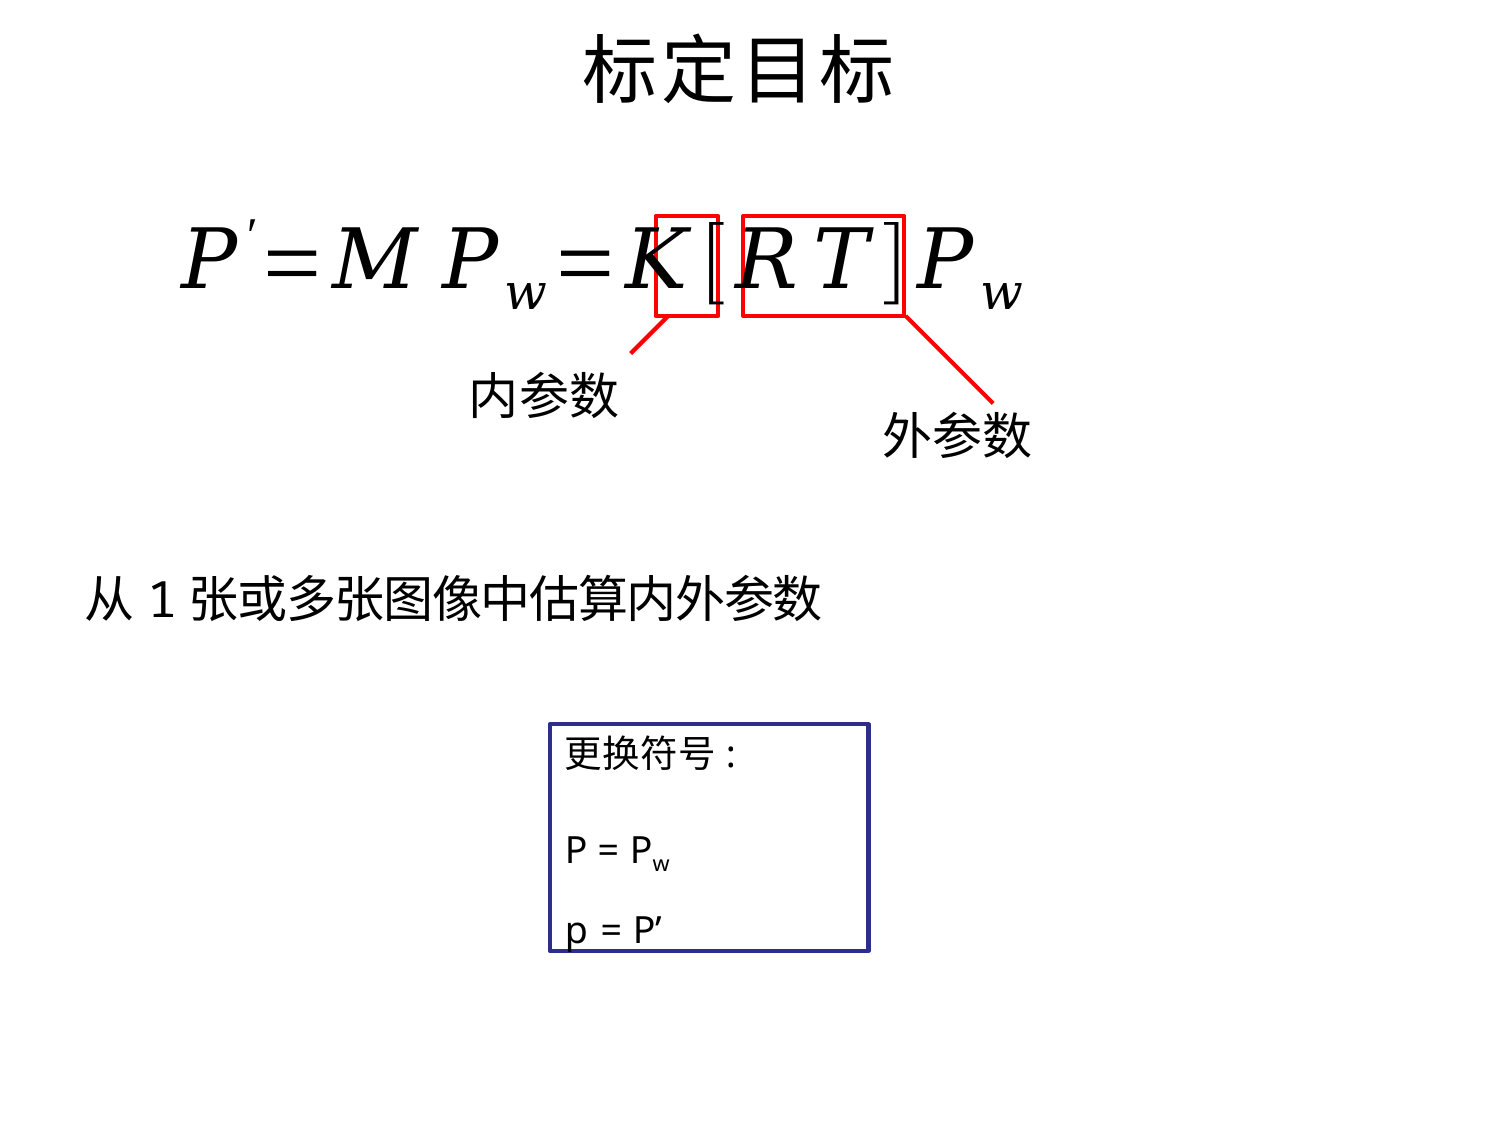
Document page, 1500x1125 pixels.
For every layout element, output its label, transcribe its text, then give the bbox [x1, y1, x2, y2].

text_box 从1张或多张图像中估算内外参数 [82, 553, 1458, 628]
text_box 更换符号: P = Pw p = P’ [549, 724, 869, 951]
text_box [557, 184, 1201, 323]
title 标定目标 [339, 20, 1136, 211]
text_box 外参数 [880, 402, 1251, 465]
text_box 内参数 [466, 362, 727, 425]
